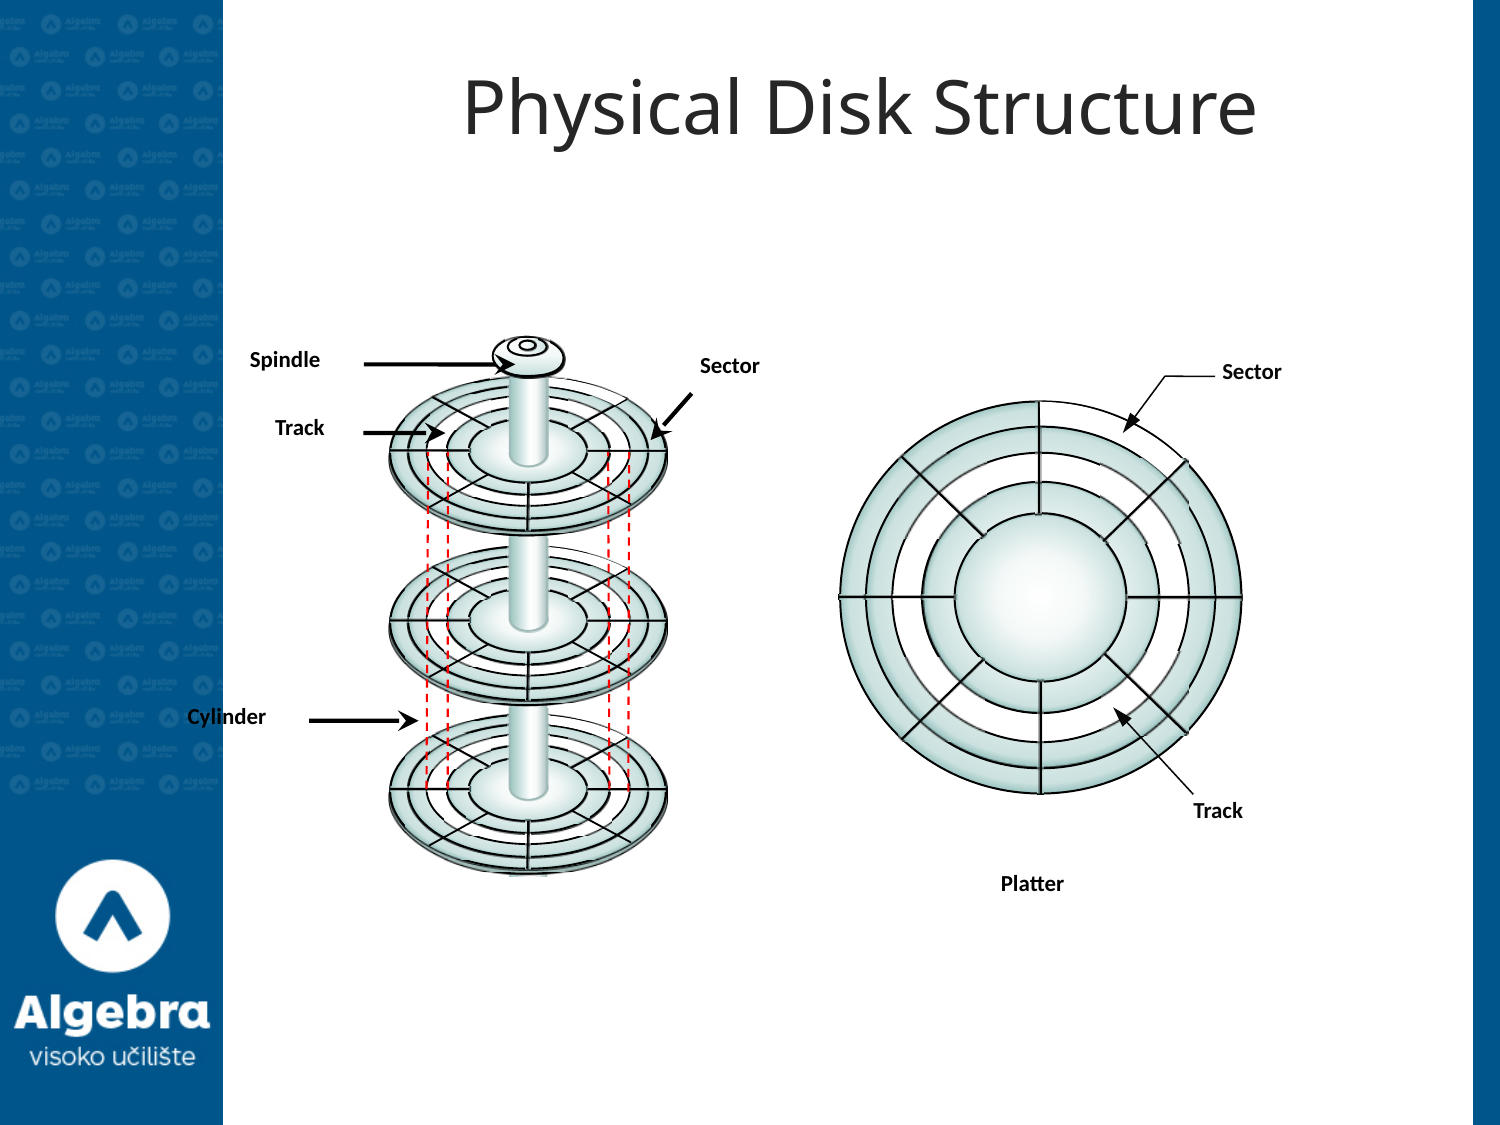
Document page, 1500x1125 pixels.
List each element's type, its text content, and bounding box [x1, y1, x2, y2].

picture [1473, 0, 1500, 1125]
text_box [187, 254, 1326, 963]
title Physical Disk Structure [321, 52, 1400, 228]
picture [0, 0, 223, 1125]
